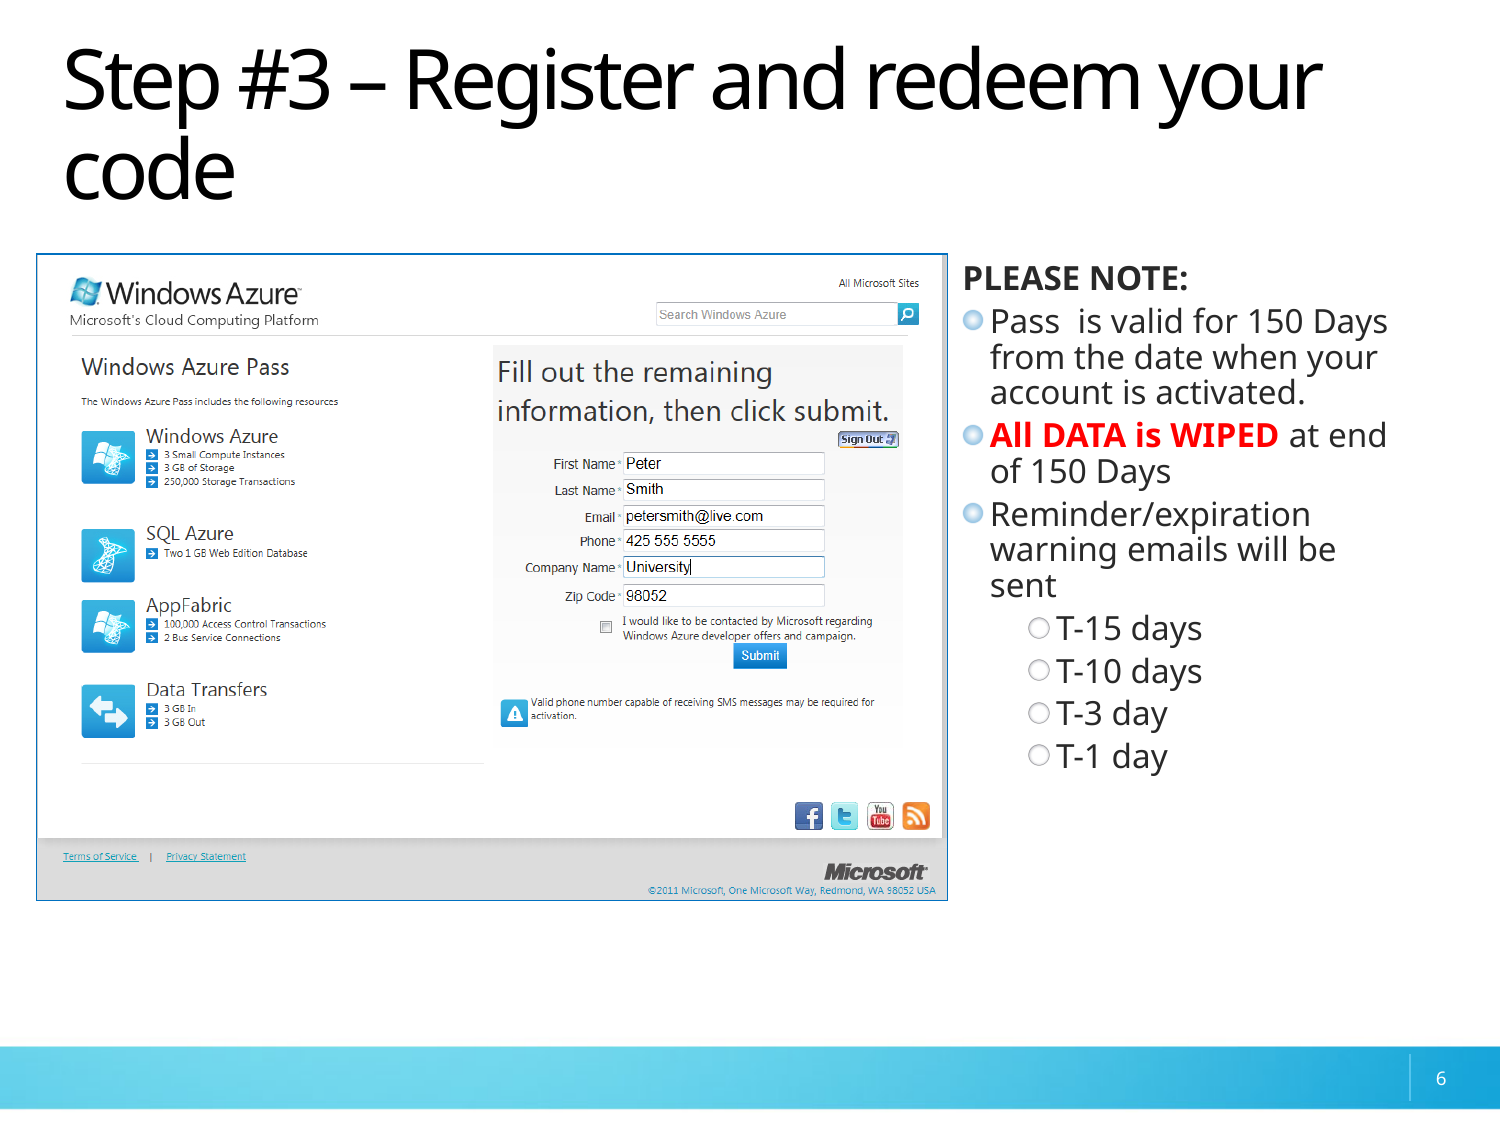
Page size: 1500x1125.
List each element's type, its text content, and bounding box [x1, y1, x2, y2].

list PLEASE NOTE: Pass is valid for 150 Days from the date when your account is activated. All DATA is WIPED at end of 150 Days Reminder/expiration warning emails will be sent T-15 days T-10 days T-3 day T-1 day [962, 261, 1400, 800]
picture [0, 0, 1500, 1125]
title Step #3 – Register and redeem your code [62, 37, 1438, 129]
